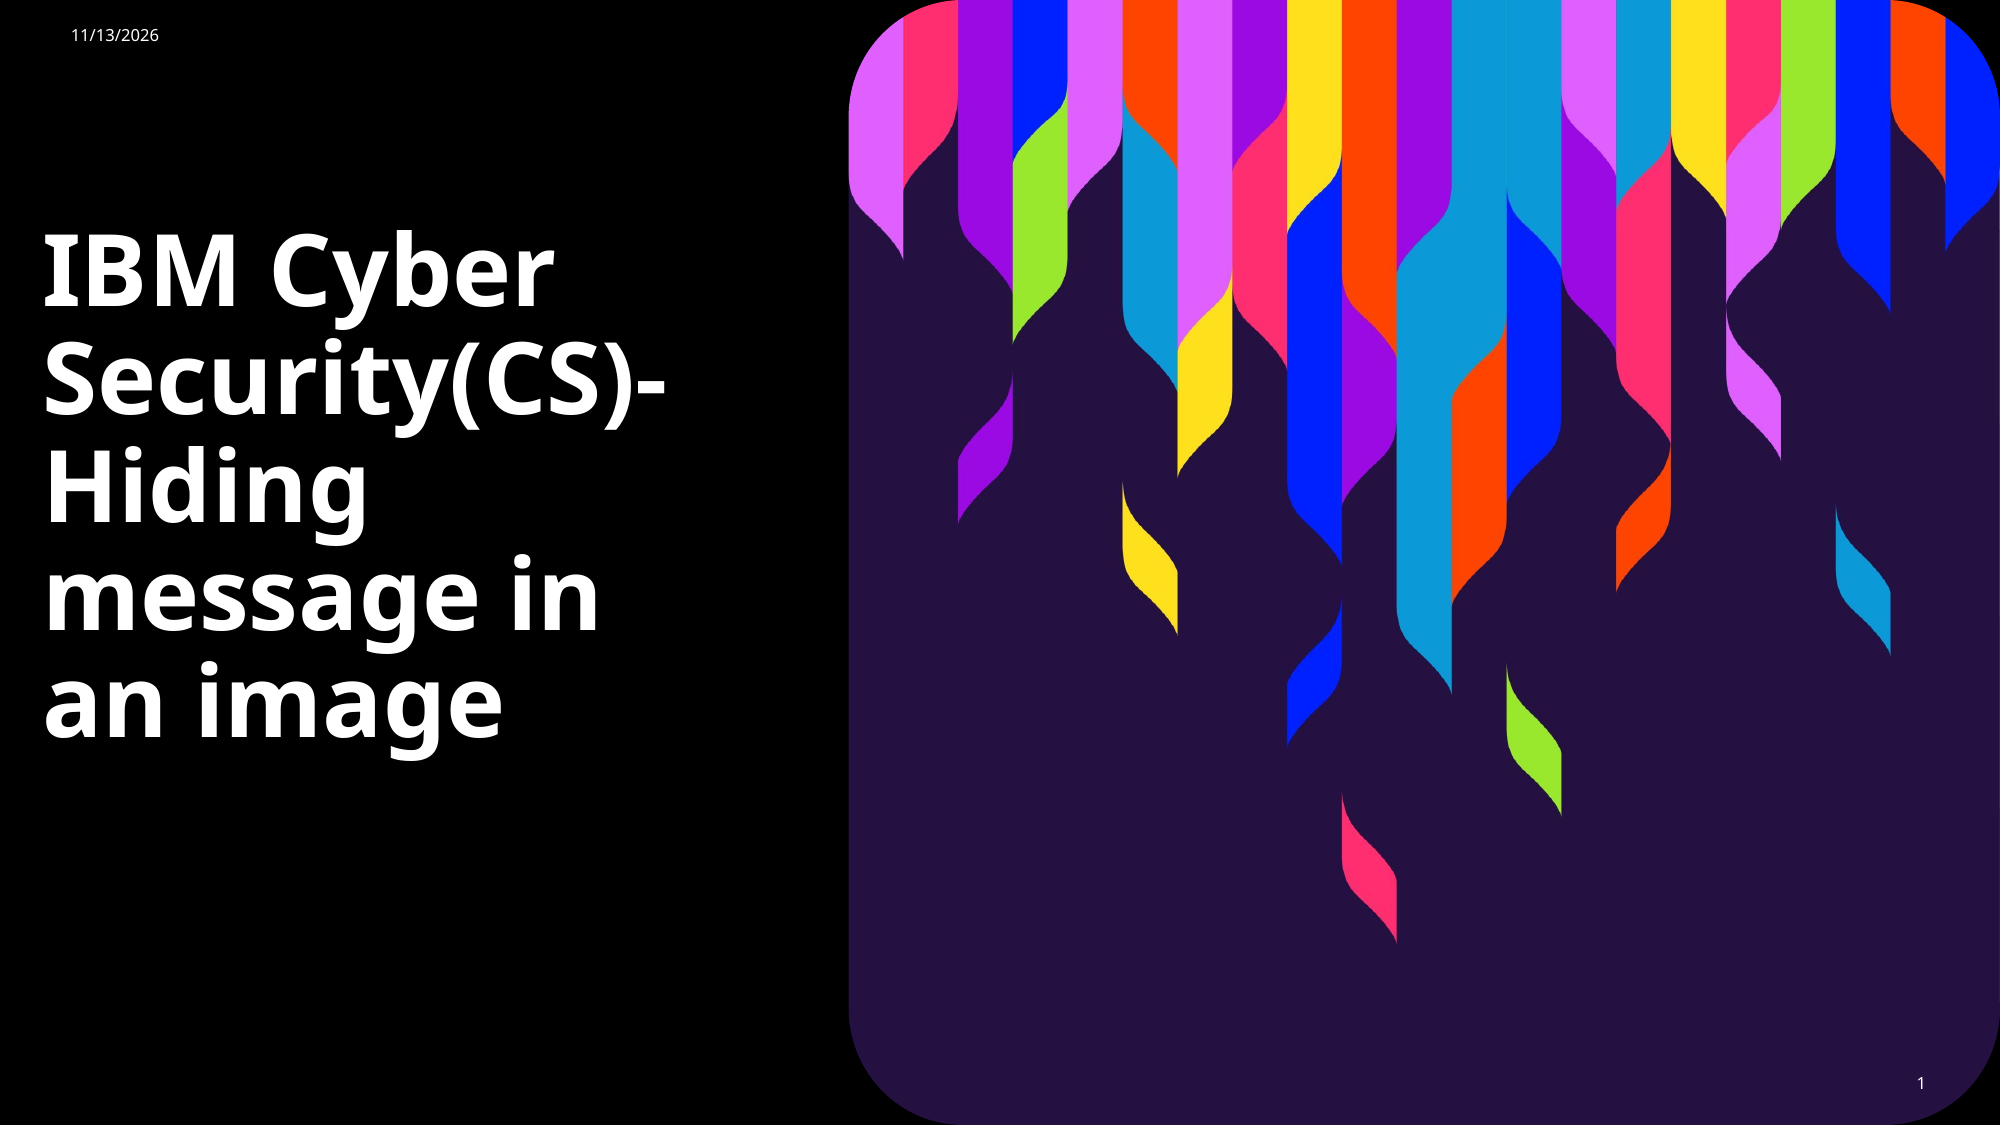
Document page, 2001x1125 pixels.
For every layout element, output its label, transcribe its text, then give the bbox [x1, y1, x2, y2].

picture [848, 0, 2000, 1125]
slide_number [55, 10, 506, 63]
title IBM Cyber Security(CS)- Hiding message in an image [27, 212, 759, 357]
